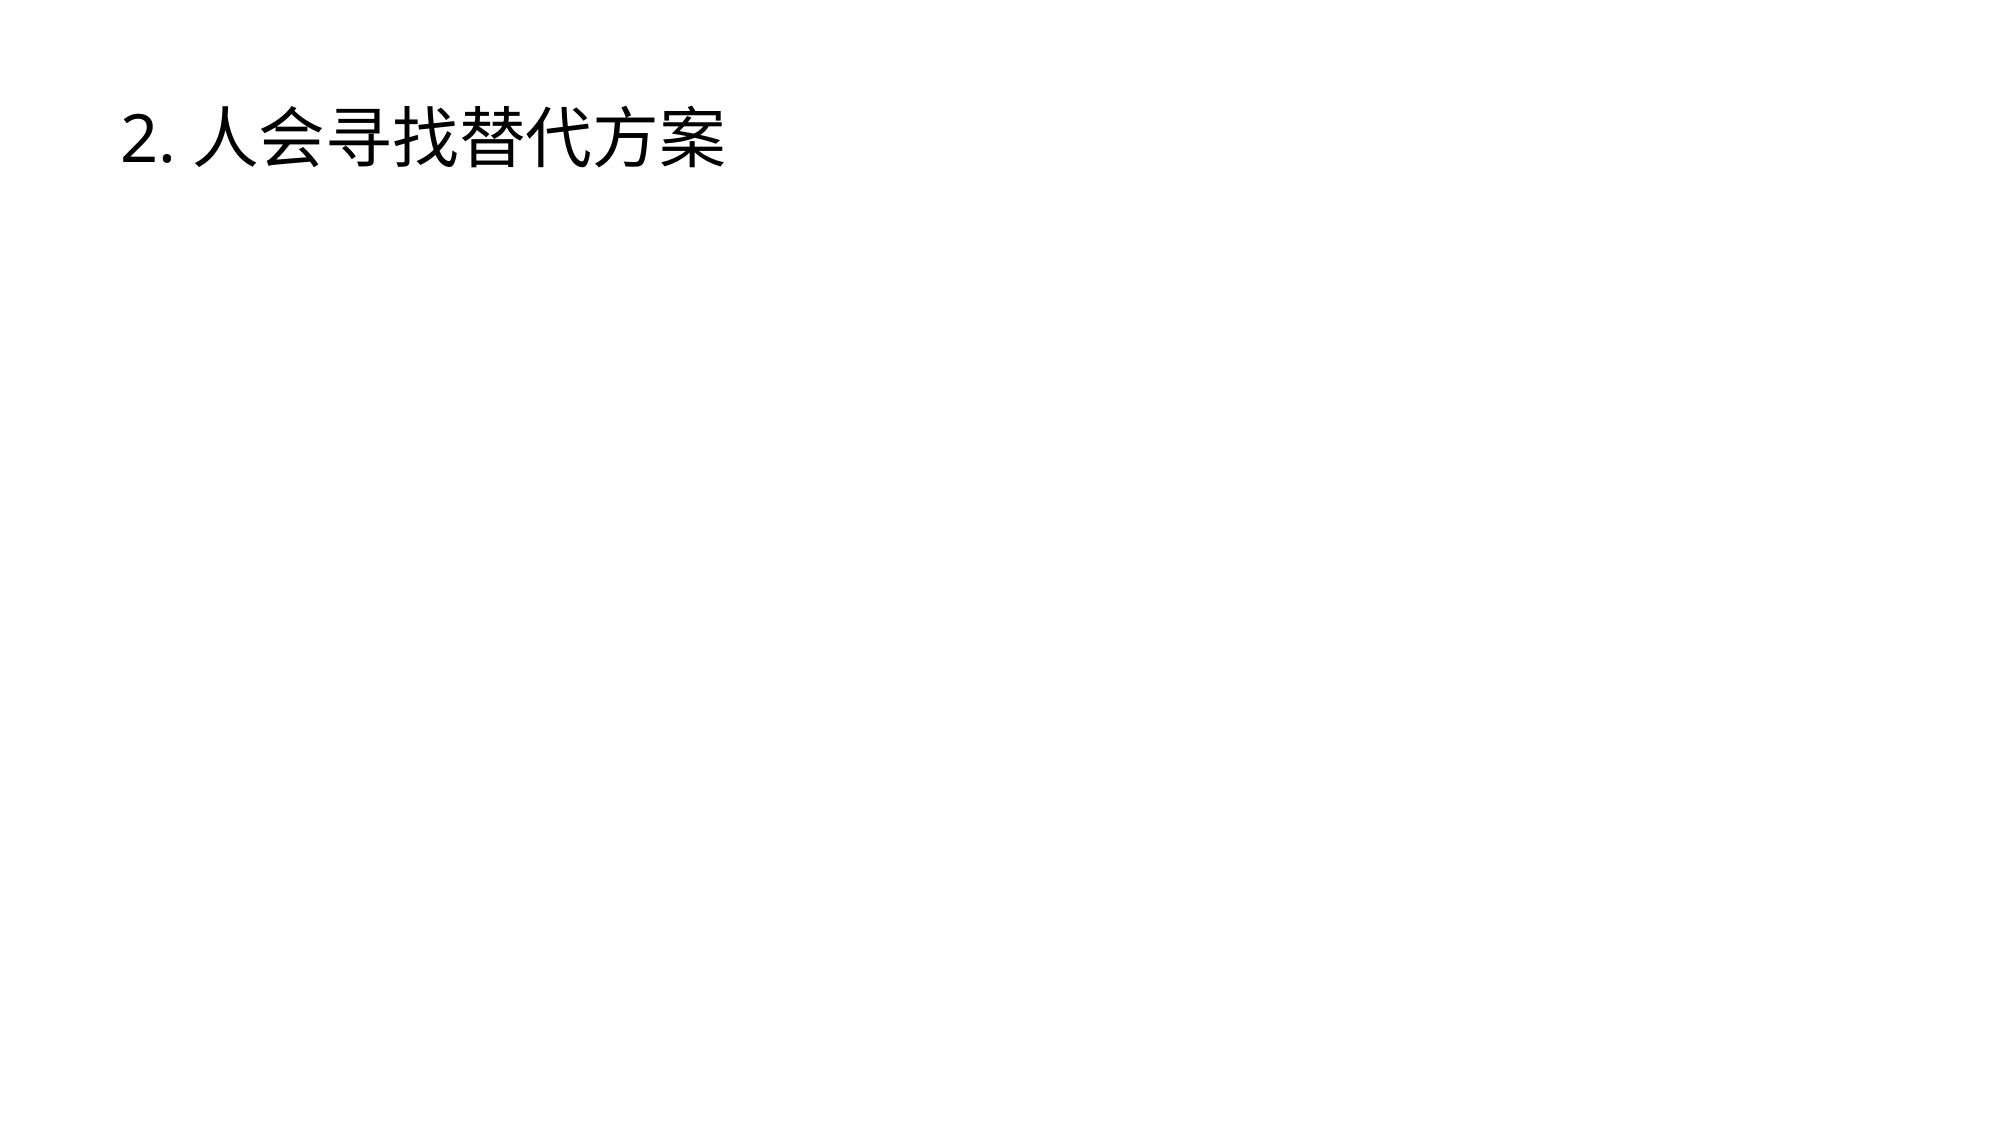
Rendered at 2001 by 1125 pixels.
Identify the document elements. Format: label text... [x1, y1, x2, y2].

text_box 2.人会寻找替代方案 [105, 88, 742, 184]
